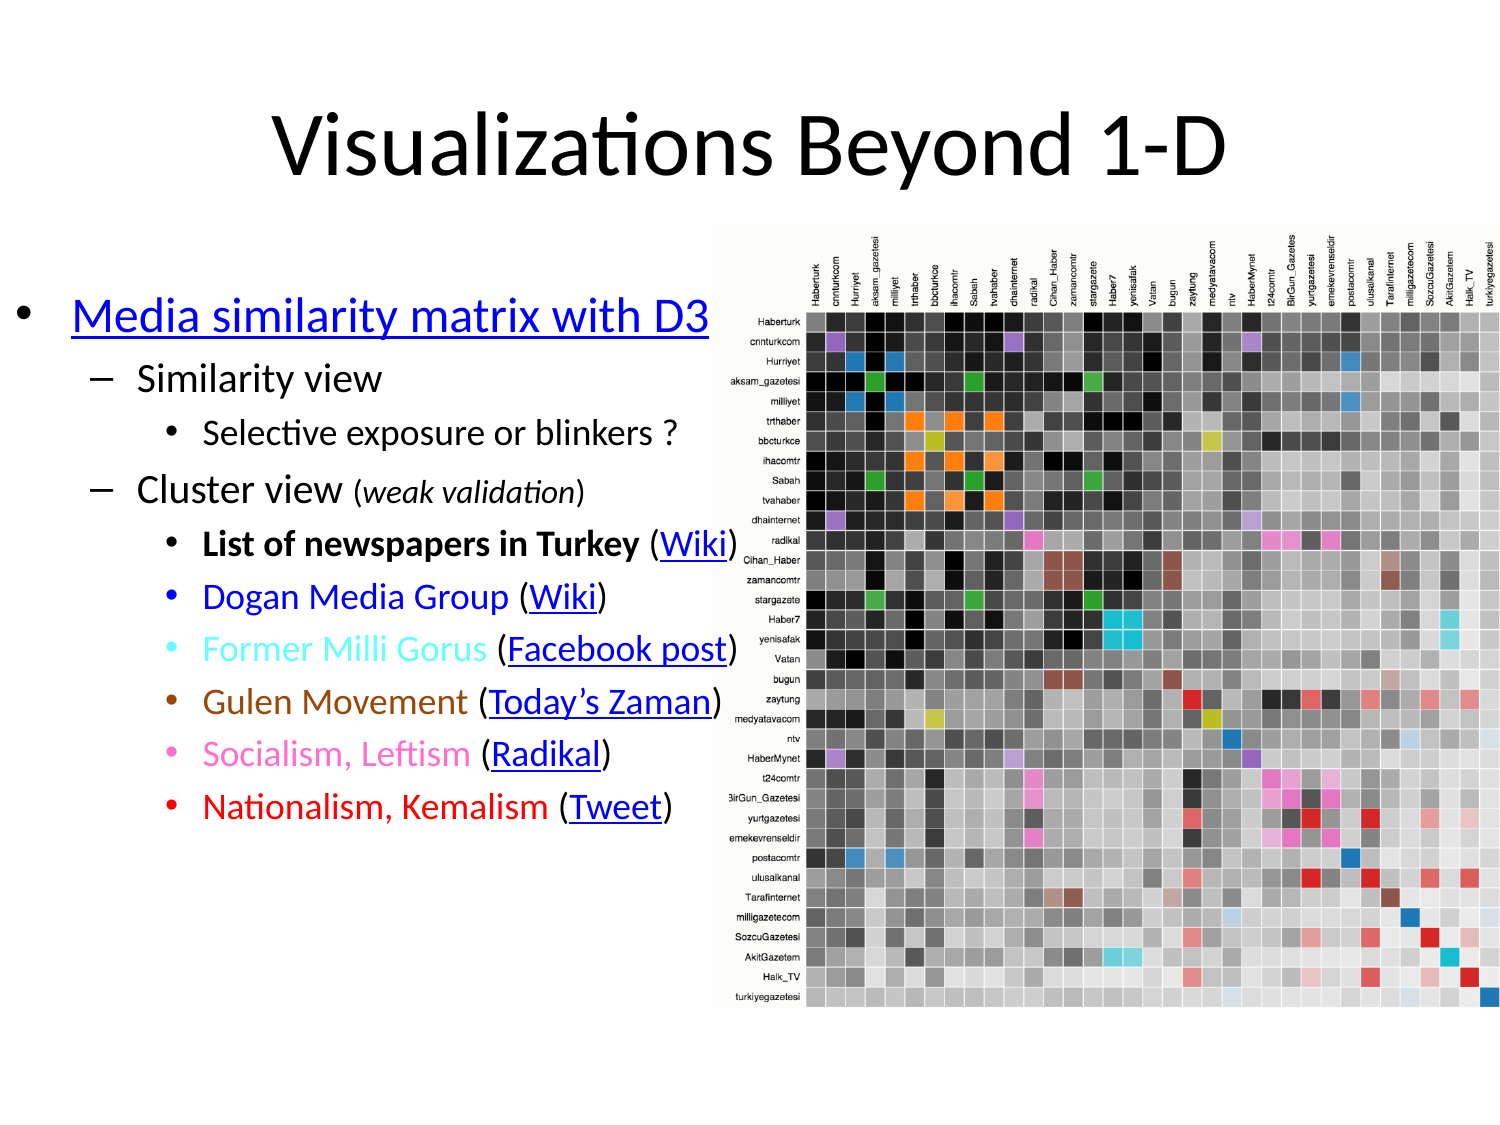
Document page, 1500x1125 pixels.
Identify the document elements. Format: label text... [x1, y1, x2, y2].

title Visualizations Beyond 1-D [75, 45, 1425, 233]
picture [712, 224, 1500, 1008]
list Media similarity matrix with D3 Similarity view Selective exposure or blinkers ? Cluster view (weak validation) List of newspapers in Turkey (Wiki) Dogan Media Group (Wiki) Former Milli Gorus (Facebook post) Gulen Movement (Today’s Zaman) Socialism, Leftism (Radikal) Nationalism, Kemalism (Tweet) [0, 275, 1350, 1125]
